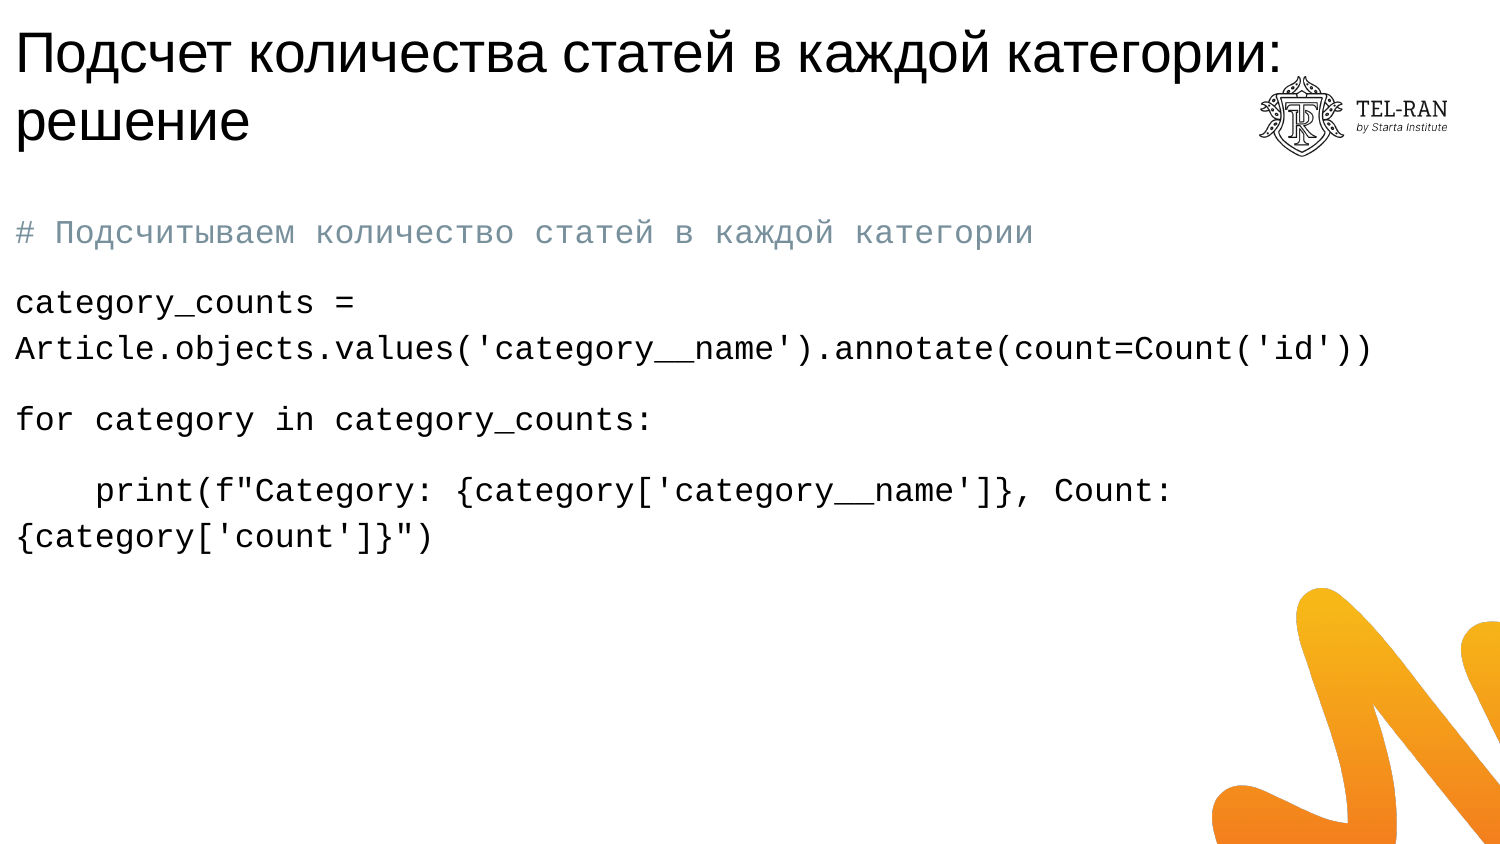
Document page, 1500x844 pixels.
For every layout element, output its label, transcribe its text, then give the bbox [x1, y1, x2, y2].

title Подсчет количества статей в каждой категории: решение [0, 0, 1500, 167]
picture [1152, 588, 1500, 844]
list # Подсчитываем количество статей в каждой категории category_counts = Article.objects.values('category__name').annotate(count=Count('id')) for category in category_counts: print(f"Category: {category['category__name']}, Count: {category['count']}") [0, 189, 1500, 844]
picture [1259, 76, 1447, 157]
